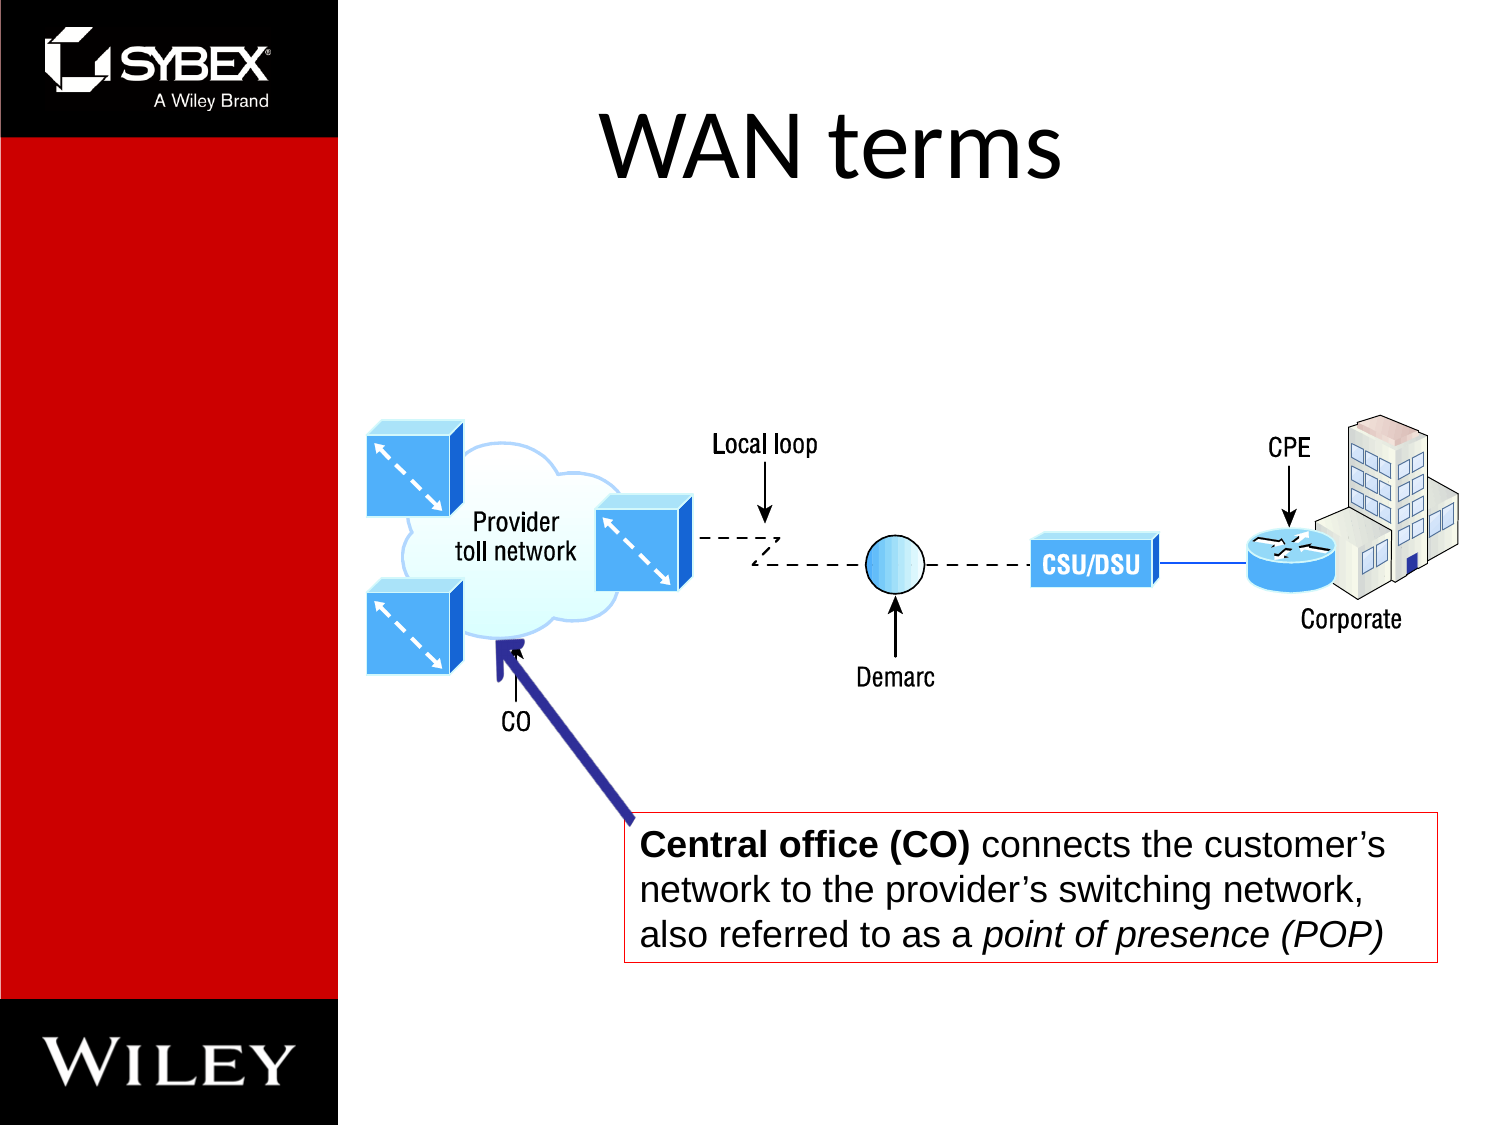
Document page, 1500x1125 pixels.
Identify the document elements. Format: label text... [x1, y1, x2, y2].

title WAN terms [237, 45, 1425, 233]
picture [436, 622, 677, 827]
picture [45, 27, 271, 111]
picture [0, 999, 338, 1125]
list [365, 411, 1460, 738]
text_box Central office (CO) connects the customer’s network to the provider’s switching network, also referred to as a point of presence (POP) [624, 812, 1438, 963]
